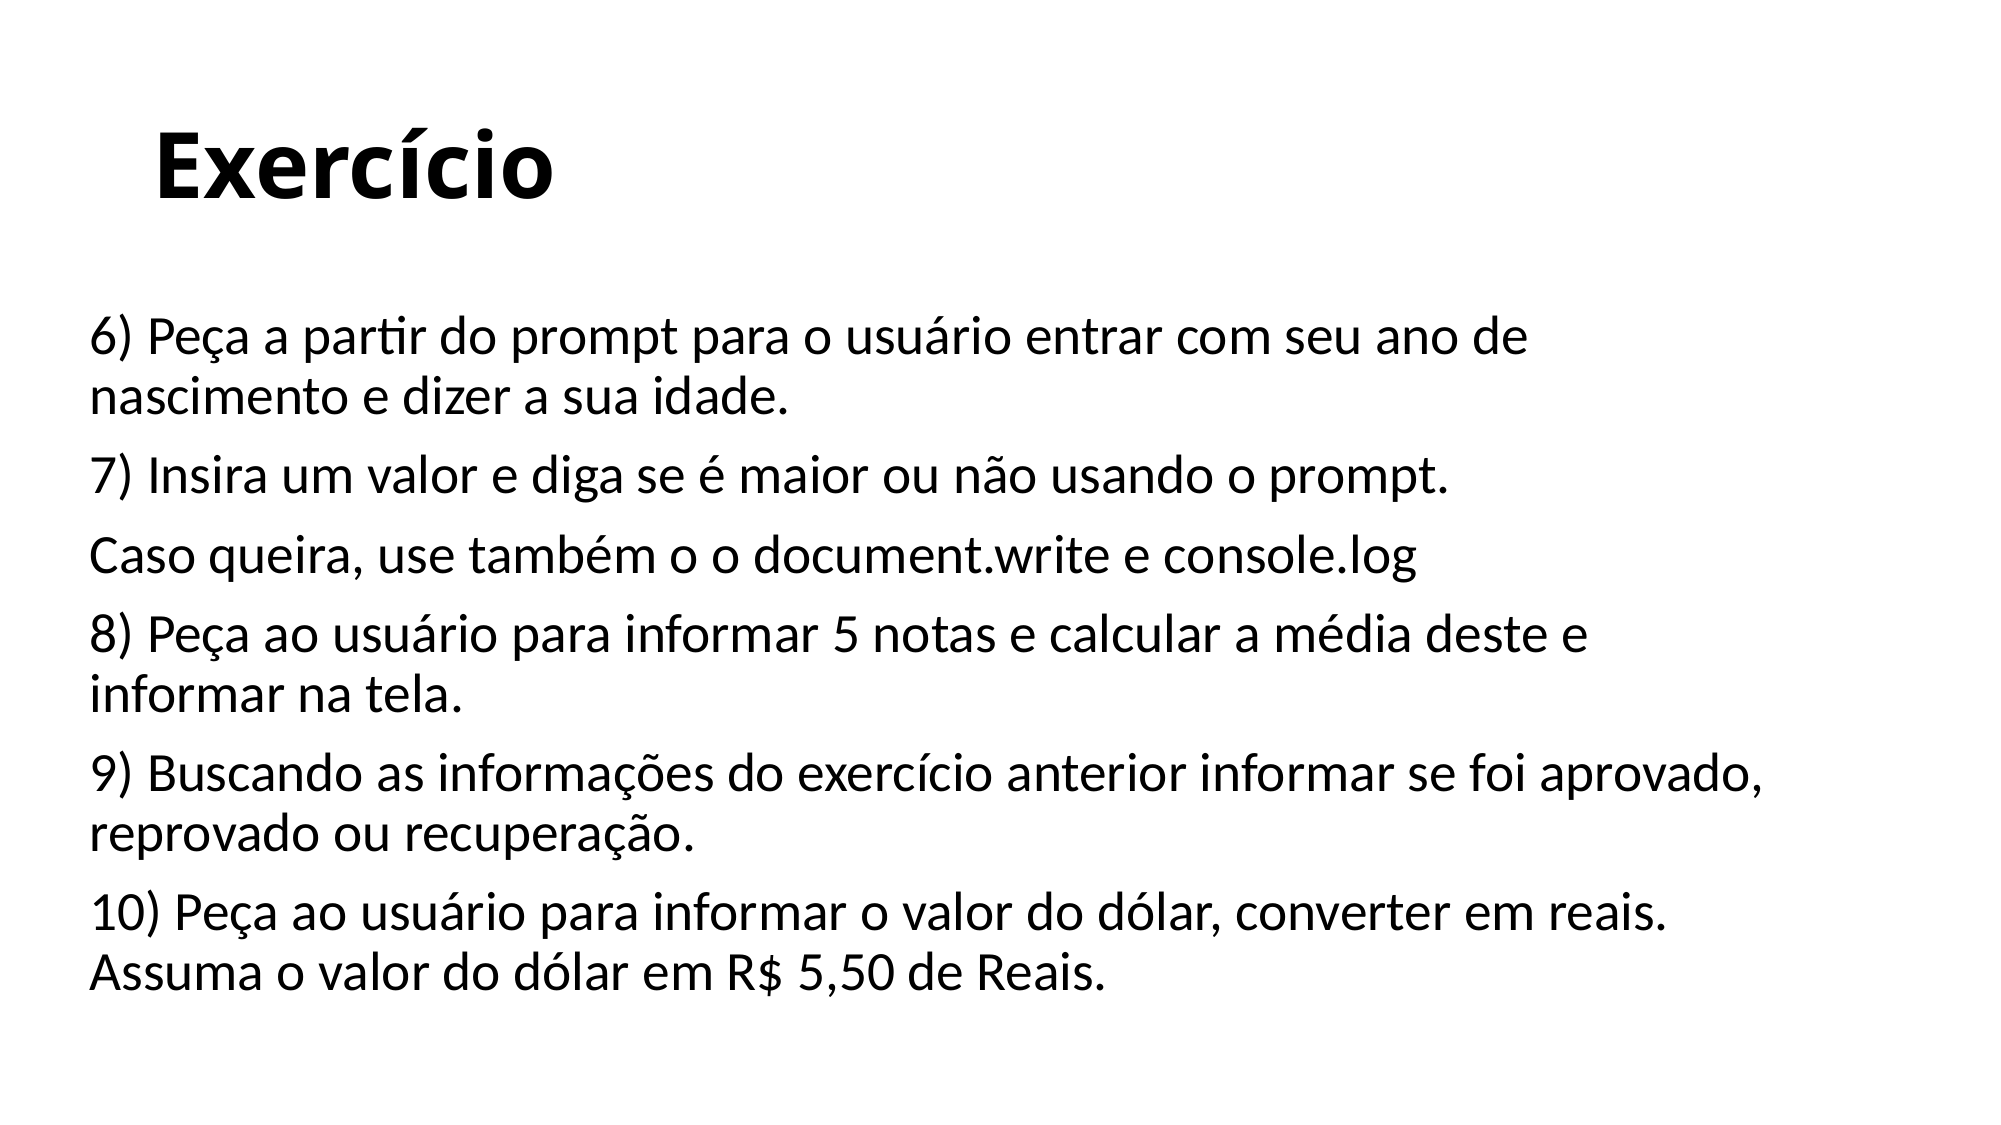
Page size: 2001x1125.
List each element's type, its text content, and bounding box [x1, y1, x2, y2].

title Exercício [137, 59, 1863, 278]
list 6) Peça a partir do prompt para o usuário entrar com seu ano de nascimento e dizer a sua idade. 7) Insira um valor e diga se é maior ou não usando o prompt. Caso queira, use também o o document.write e console.log 8) Peça ao usuário para informar 5 notas e calcular a média deste e informar na tela. 9) Buscando as informações do exercício anterior informar se foi aprovado, reprovado ou recuperação. 10) Peça ao usuário para informar o valor do dólar, converter em reais. Assuma o valor do dólar em R$ 5,50 de Reais. [74, 299, 1800, 1014]
